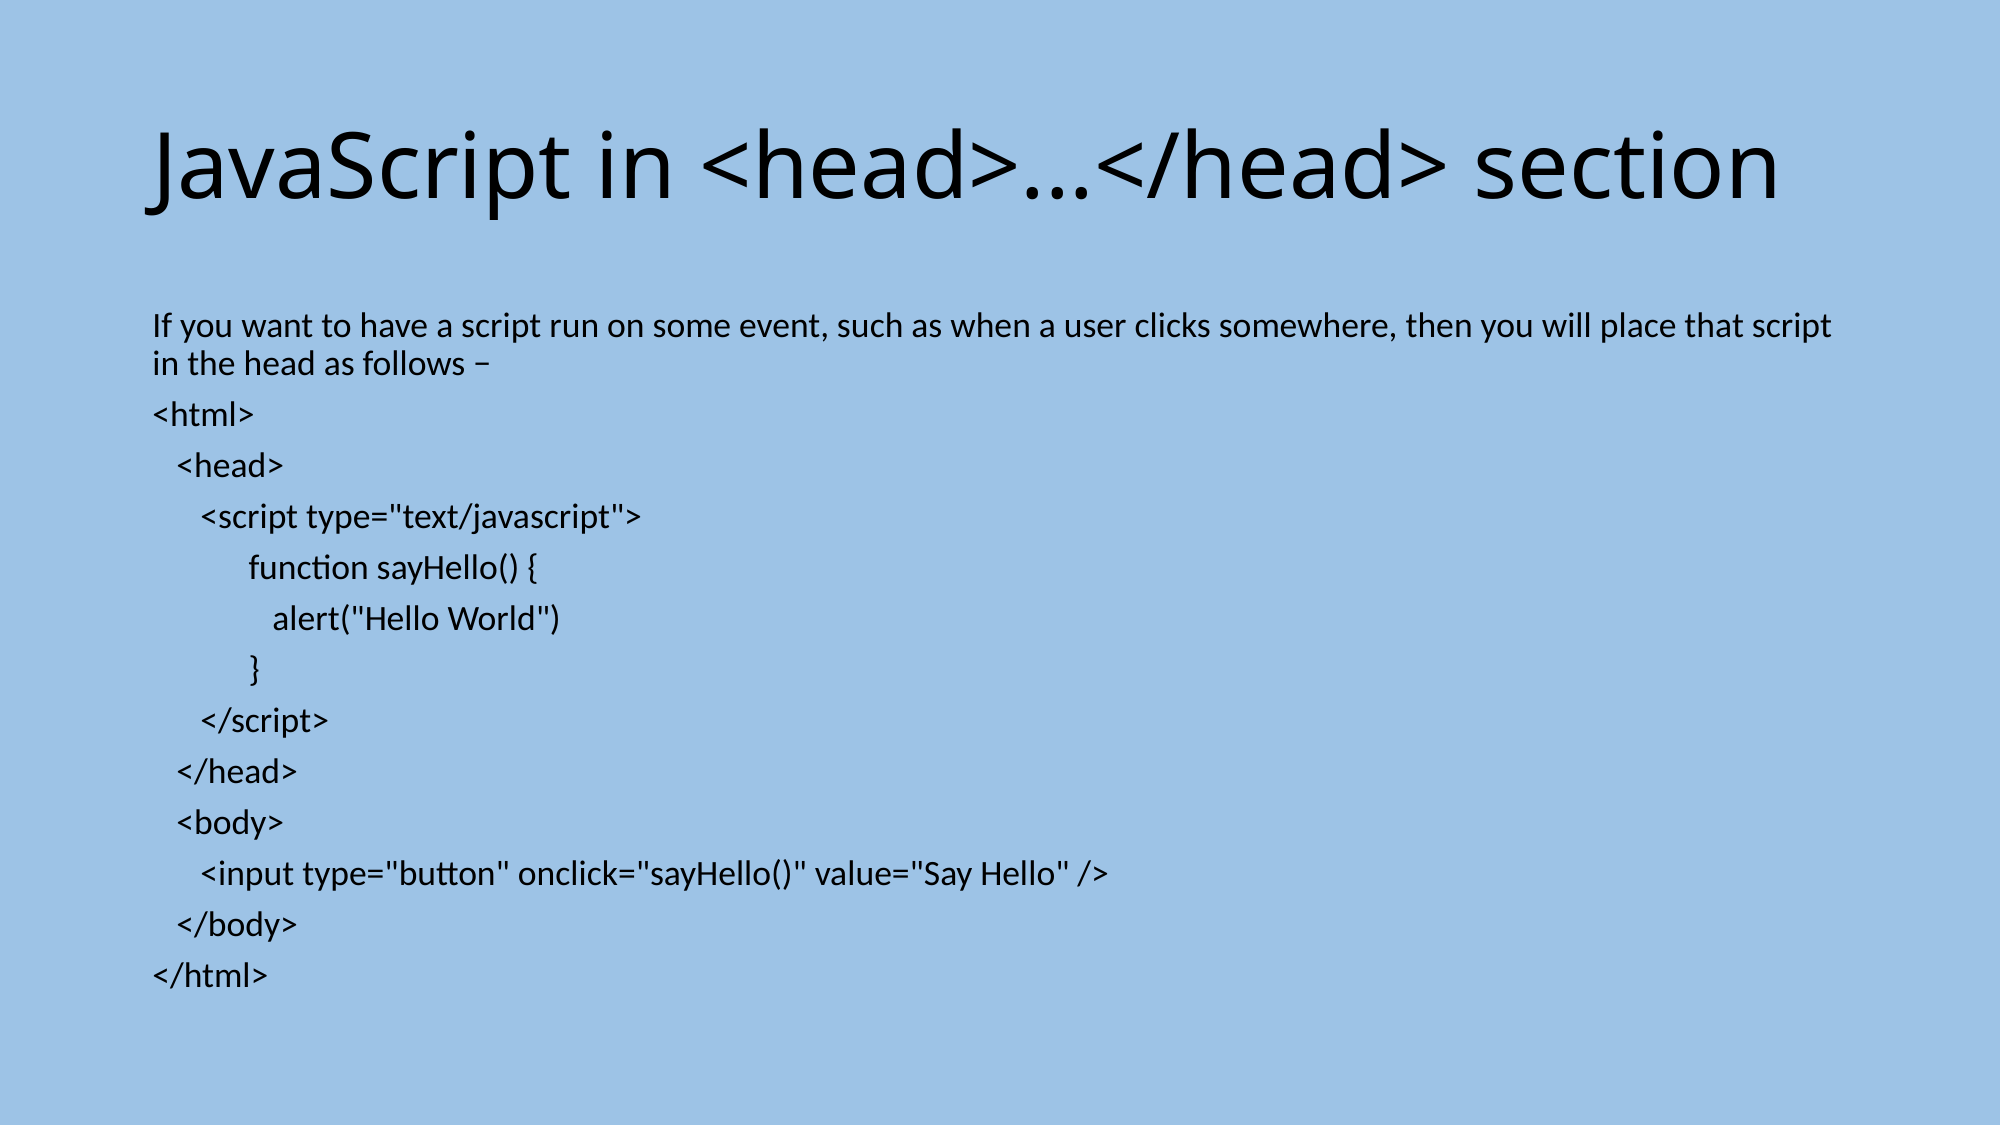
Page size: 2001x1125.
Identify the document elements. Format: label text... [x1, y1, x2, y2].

title JavaScript in <head>...</head> section [137, 59, 1863, 278]
list If you want to have a script run on some event, such as when a user clicks somewhere, then you will place that script in the head as follows − <html> <head> <script type="text/javascript"> function sayHello() { alert("Hello World") } </script> </head> <body> <input type="button" onclick="sayHello()" value="Say Hello" /> </body> </html> [137, 299, 1863, 1014]
